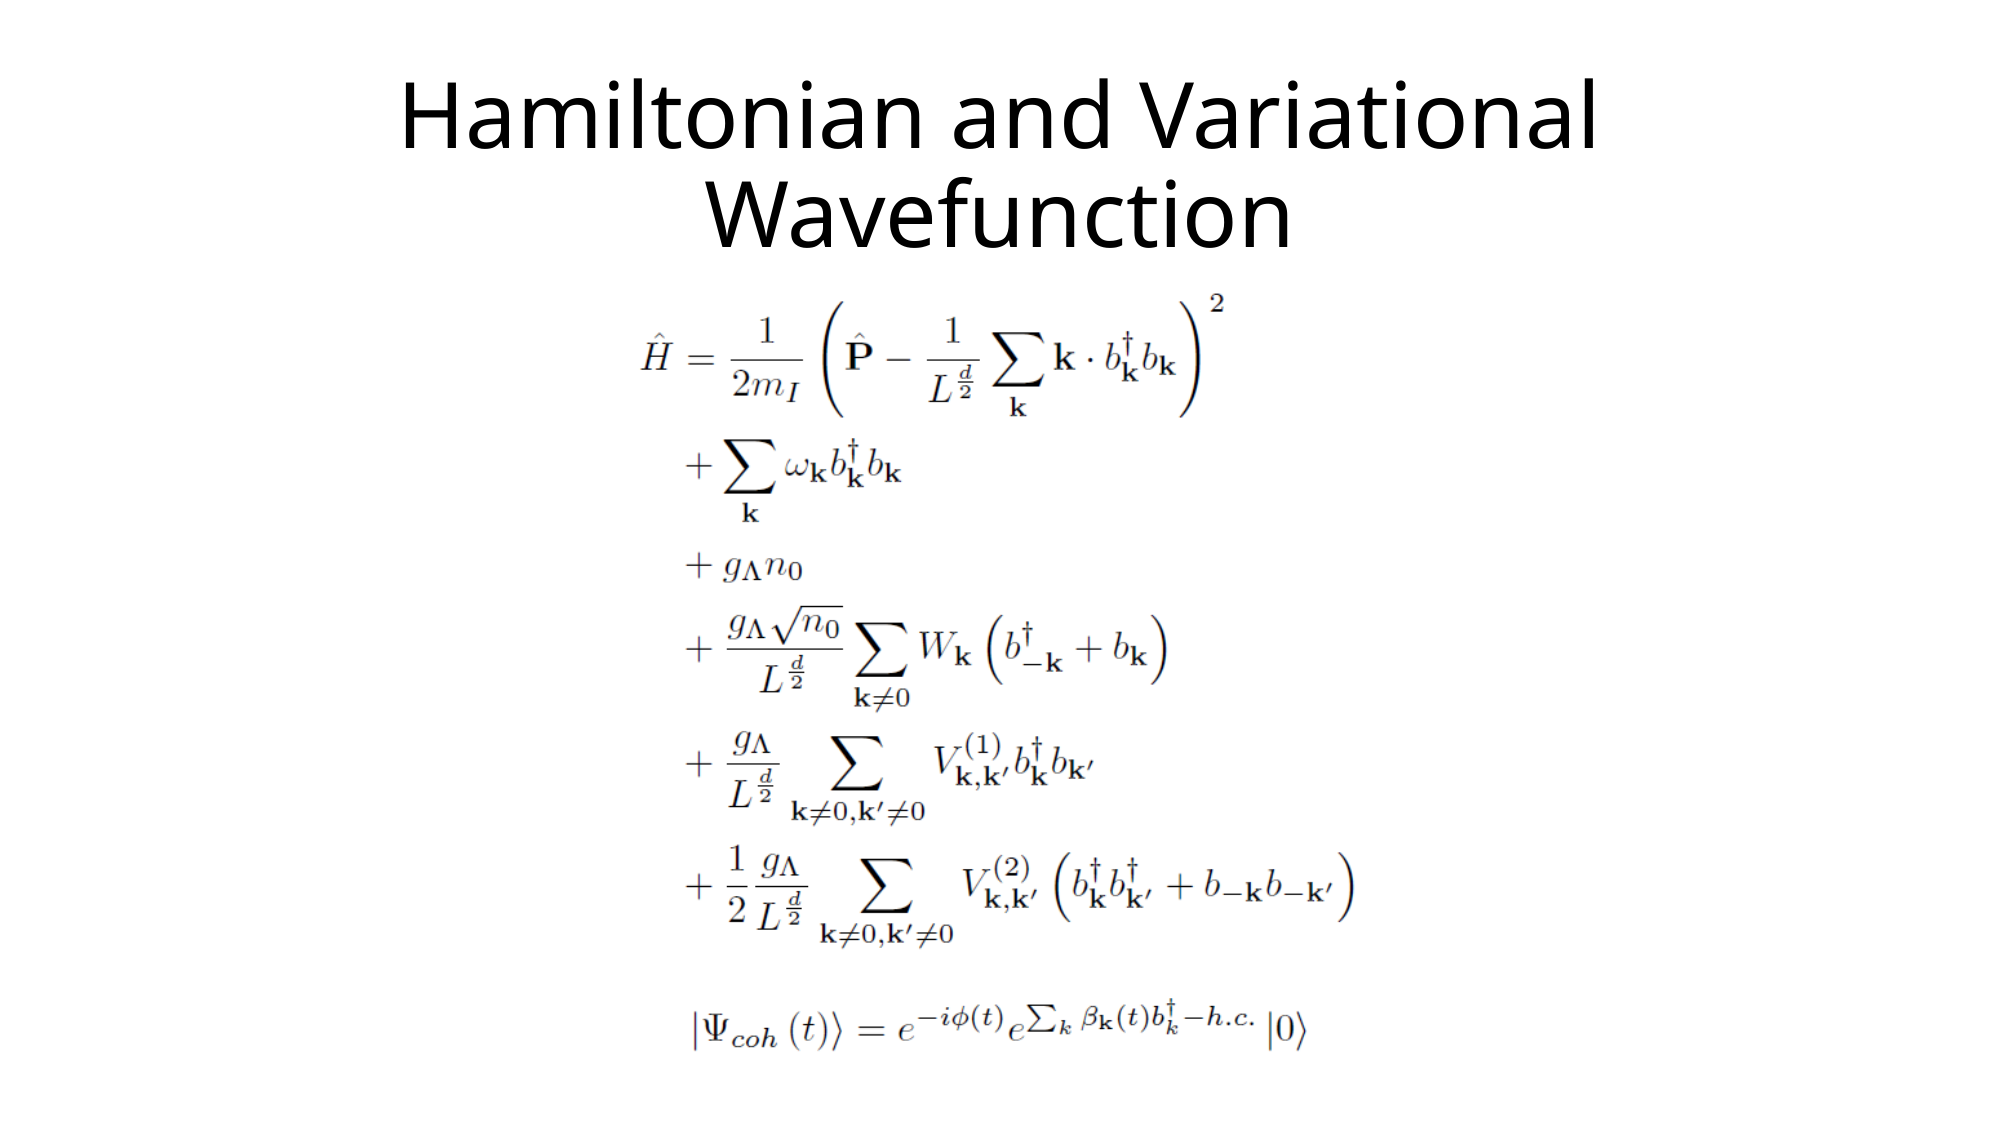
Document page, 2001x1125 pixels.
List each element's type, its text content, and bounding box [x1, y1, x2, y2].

picture [625, 277, 1375, 1077]
title Hamiltonian and Variational Wavefunction [137, 59, 1863, 278]
